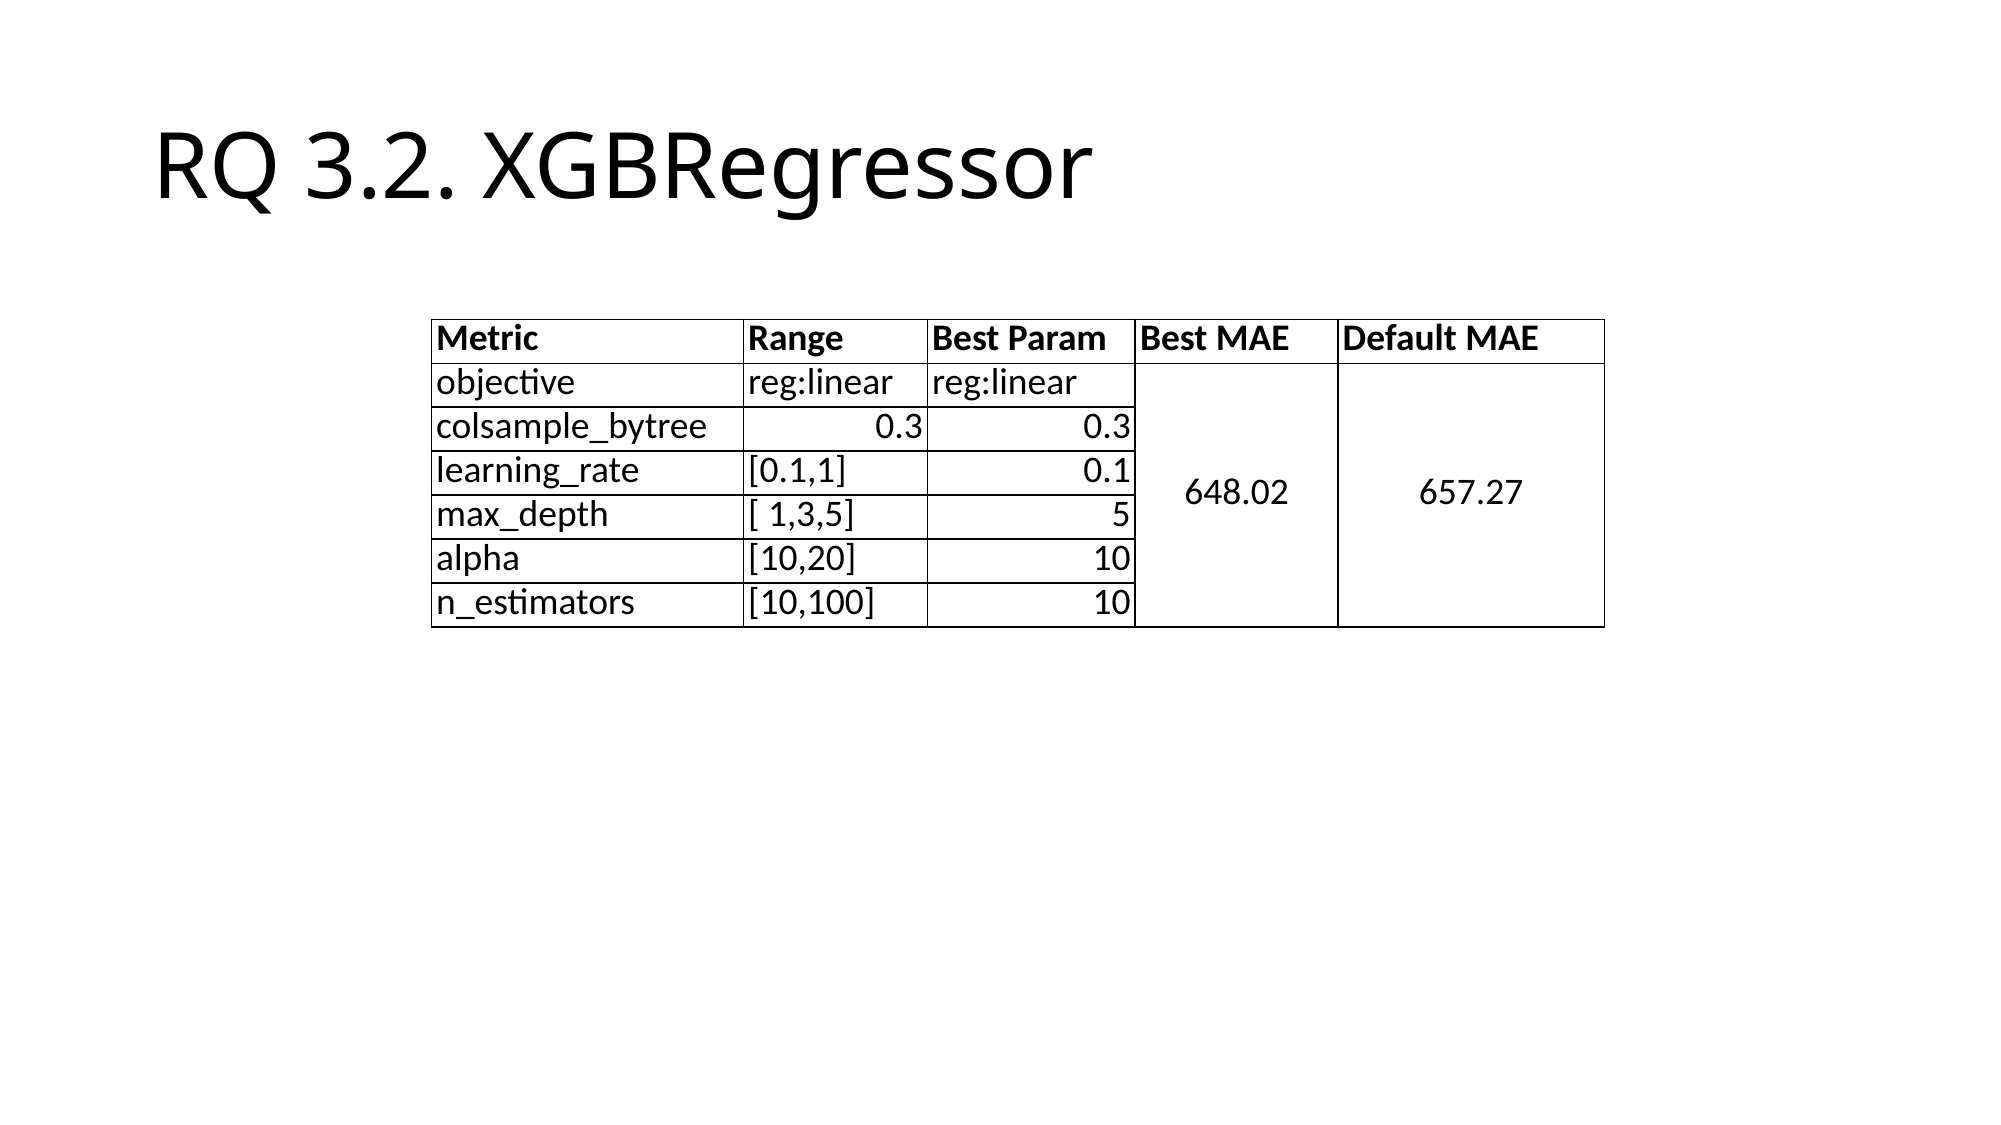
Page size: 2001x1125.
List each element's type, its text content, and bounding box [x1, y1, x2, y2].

table_cell 648.02 [1136, 364, 1337, 626]
table_cell 5 [928, 496, 1134, 538]
table_cell alpha [432, 540, 743, 582]
table_cell learning_rate [432, 452, 743, 494]
table_header Best Param [928, 320, 1134, 363]
table_cell 0.3 [928, 408, 1134, 450]
table_cell [0.1,1] [744, 452, 927, 494]
list [137, 299, 1863, 1014]
table_cell reg:linear [928, 364, 1134, 406]
table_header Metric [432, 320, 743, 363]
table_cell [10,20] [744, 540, 927, 582]
table_cell 10 [928, 584, 1134, 626]
table_header Range [744, 320, 927, 363]
table_cell colsample_bytree [432, 408, 743, 450]
table_cell [ 1,3,5] [744, 496, 927, 538]
table_cell [10,100] [744, 584, 927, 626]
table_header Default MAE [1339, 320, 1604, 363]
table_cell 0.3 [744, 408, 927, 450]
table_header Best MAE [1136, 320, 1337, 363]
table_cell objective [432, 364, 743, 406]
table_cell reg:linear [744, 364, 927, 406]
table_cell max_depth [432, 496, 743, 538]
title RQ 3.2. XGBRegressor [137, 59, 1863, 278]
table_cell 10 [928, 540, 1134, 582]
table_cell 0.1 [928, 452, 1134, 494]
table_cell 657.27 [1339, 364, 1604, 626]
table_cell n_estimators [432, 584, 743, 626]
